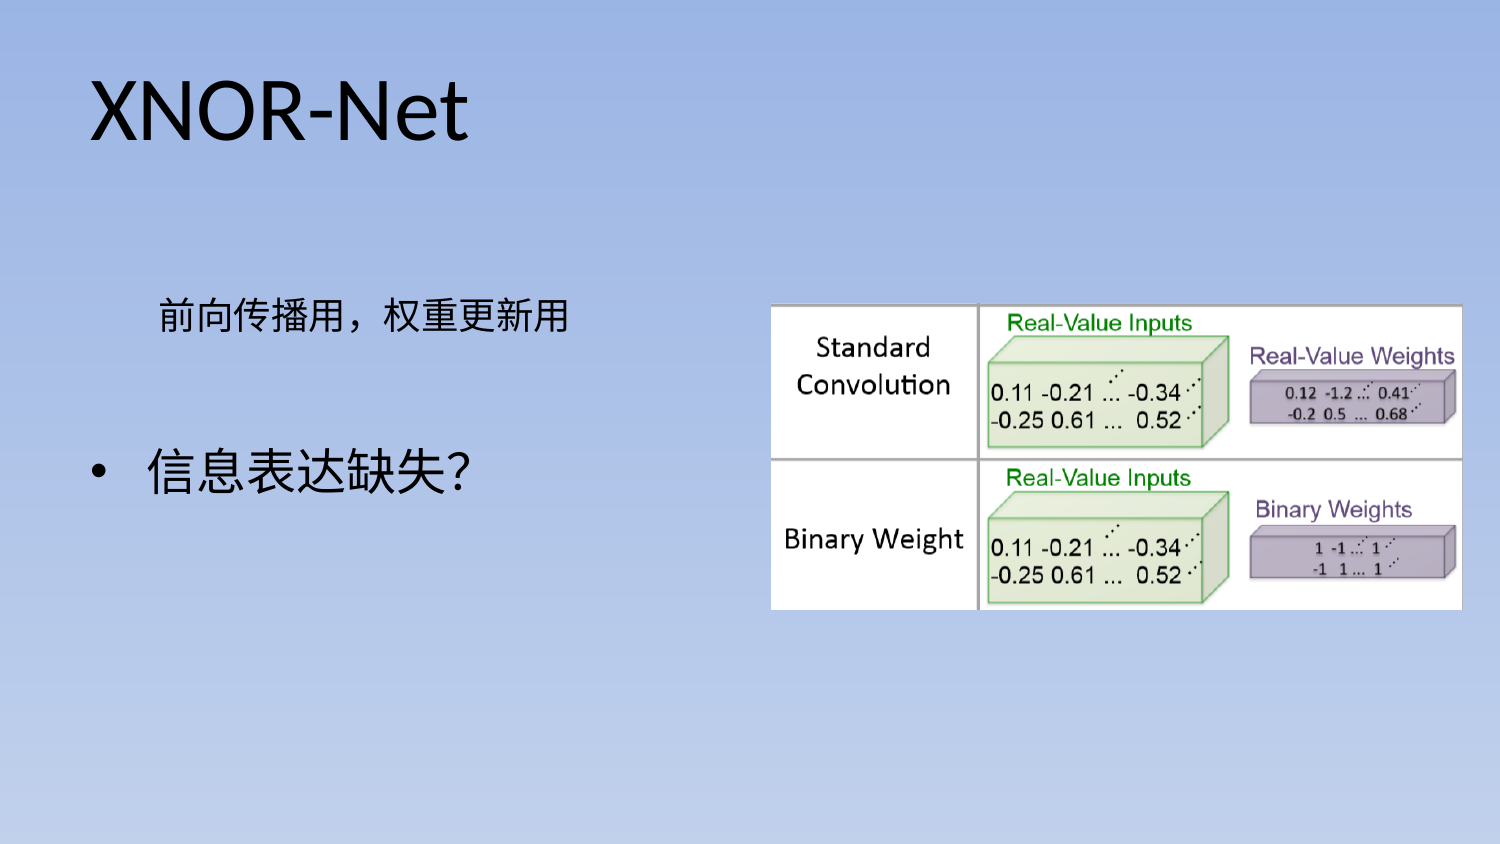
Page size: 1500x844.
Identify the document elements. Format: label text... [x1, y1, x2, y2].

title XNOR-Net [75, 33, 1425, 175]
picture [771, 303, 1463, 610]
